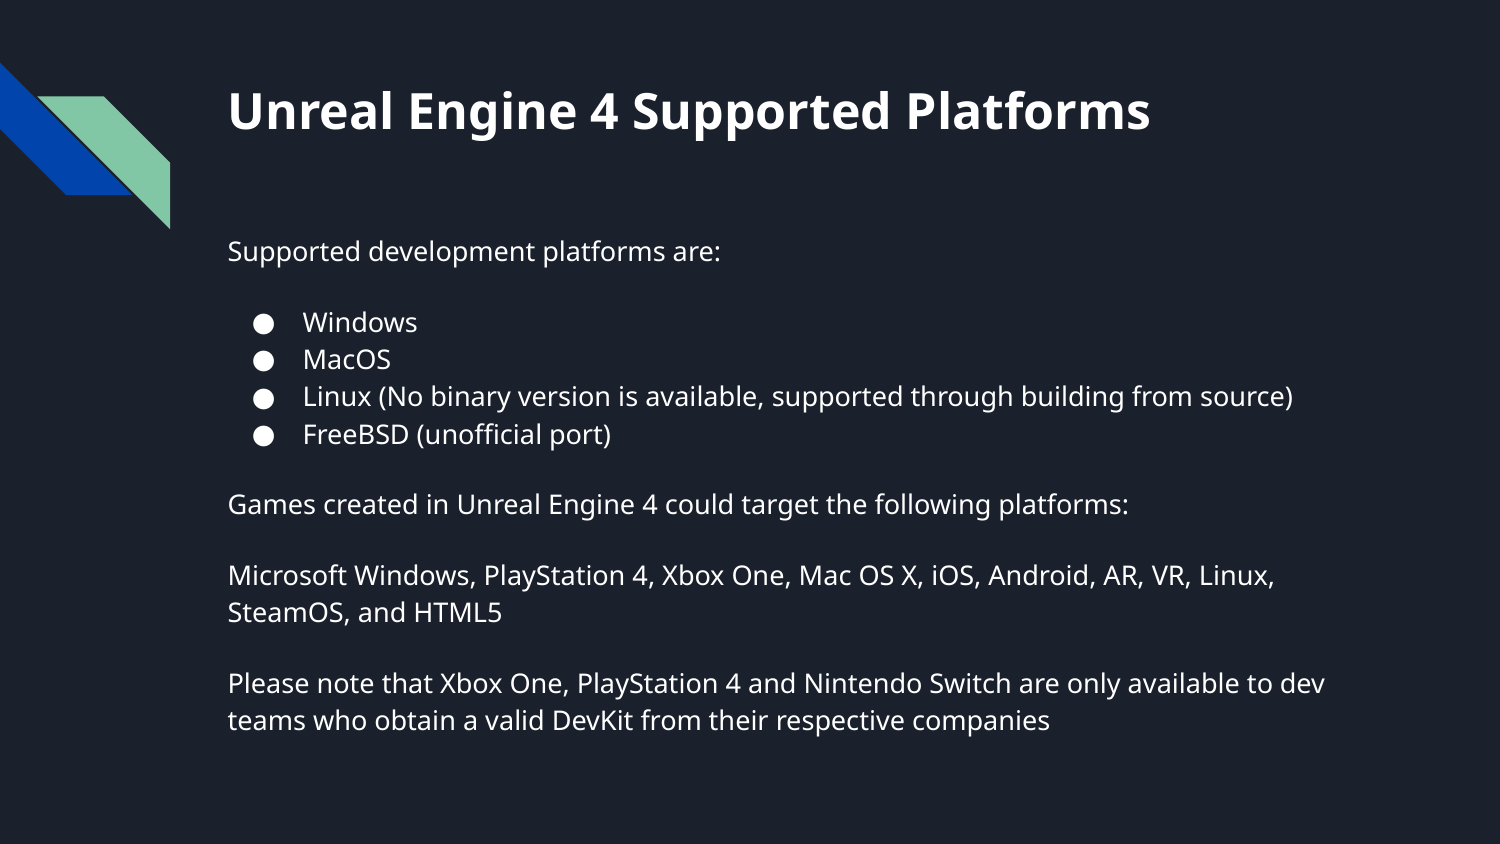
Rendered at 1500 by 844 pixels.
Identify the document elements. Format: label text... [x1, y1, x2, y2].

text_box Supported development platforms are: Windows MacOS Linux (No binary version is available, supported through building from source) FreeBSD (unofficial port) Games created in Unreal Engine 4 could target the following platforms: Microsoft Windows, PlayStation 4, Xbox One, Mac OS X, iOS, Android, AR, VR, Linux, SteamOS, and HTML5 Please note that Xbox One, PlayStation 4 and Nintendo Switch are only available to dev teams who obtain a valid DevKit from their respective companies [212, 214, 1368, 735]
text_box Unreal Engine 4 Supported Platforms [212, 64, 1368, 214]
